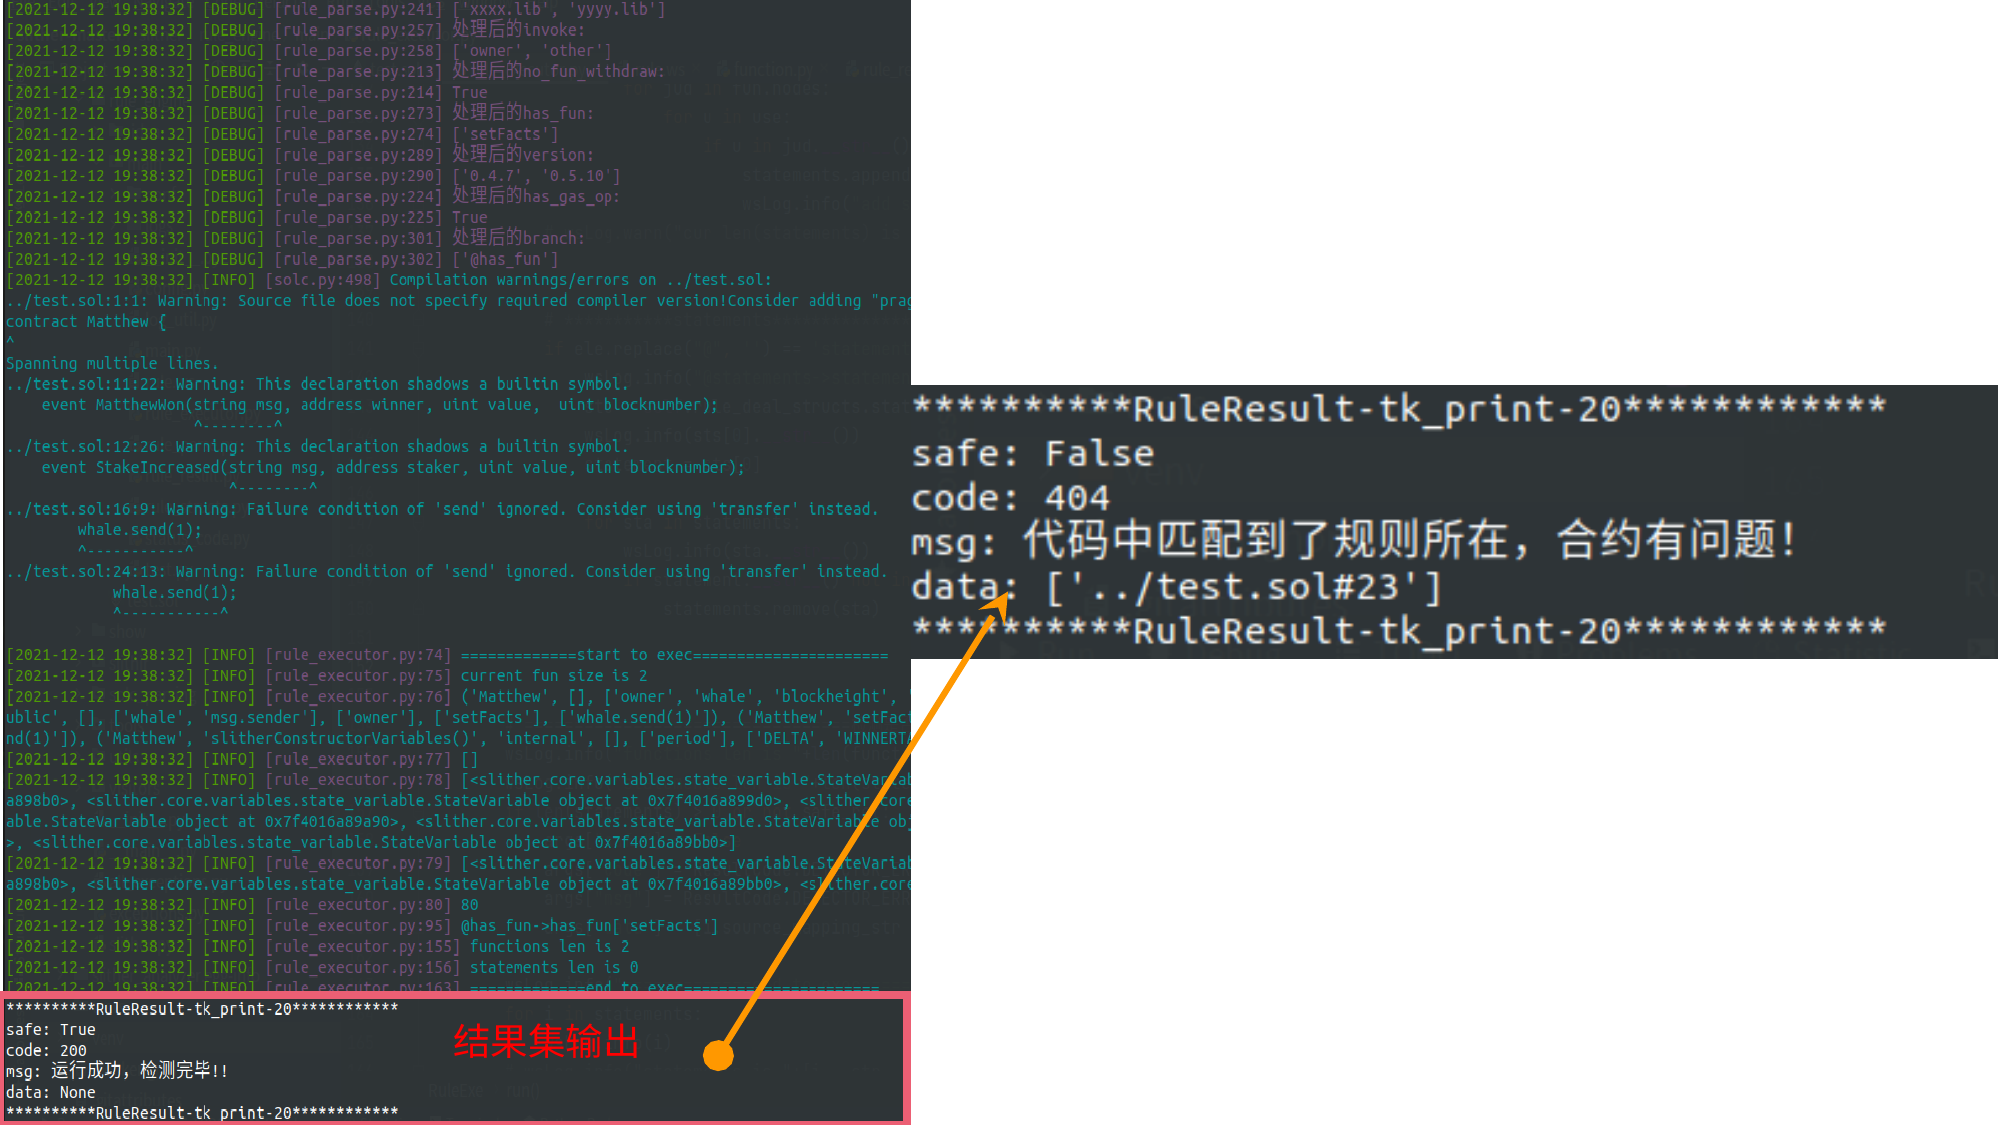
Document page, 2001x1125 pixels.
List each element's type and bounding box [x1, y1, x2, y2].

picture [3, 0, 1998, 1125]
text_box [718, 591, 1009, 1056]
